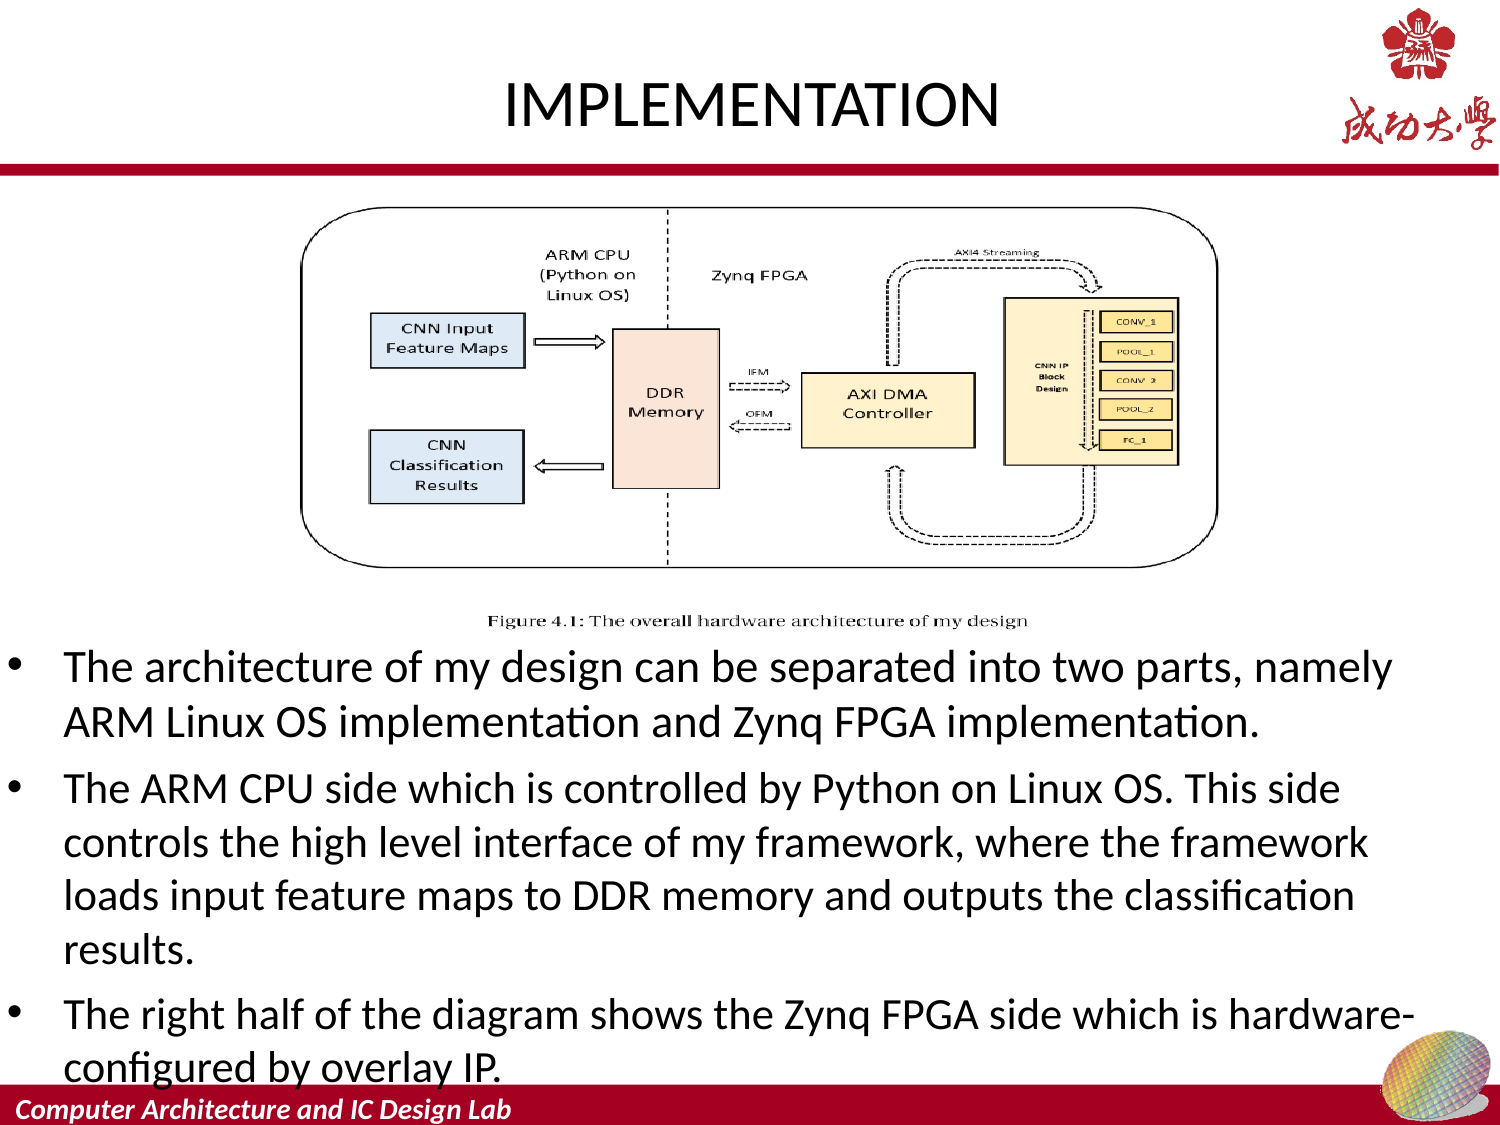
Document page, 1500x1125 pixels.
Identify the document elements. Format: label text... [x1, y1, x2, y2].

picture [1380, 1028, 1493, 1123]
text_box The architecture of my design can be separated into two parts, namely ARM Linux OS implementation and Zynq FPGA implementation. The ARM CPU side which is controlled by Python on Linux OS. This side controls the high level interface of my framework, where the framework loads input feature maps to DDR memory and outputs the classification results. The right half of the diagram shows the Zynq FPGA side which is hardware-configured by overlay IP. [0, 628, 1453, 1106]
picture [263, 196, 1237, 635]
title IMPLEMENTATION [74, 34, 1431, 165]
picture [1342, 8, 1496, 150]
